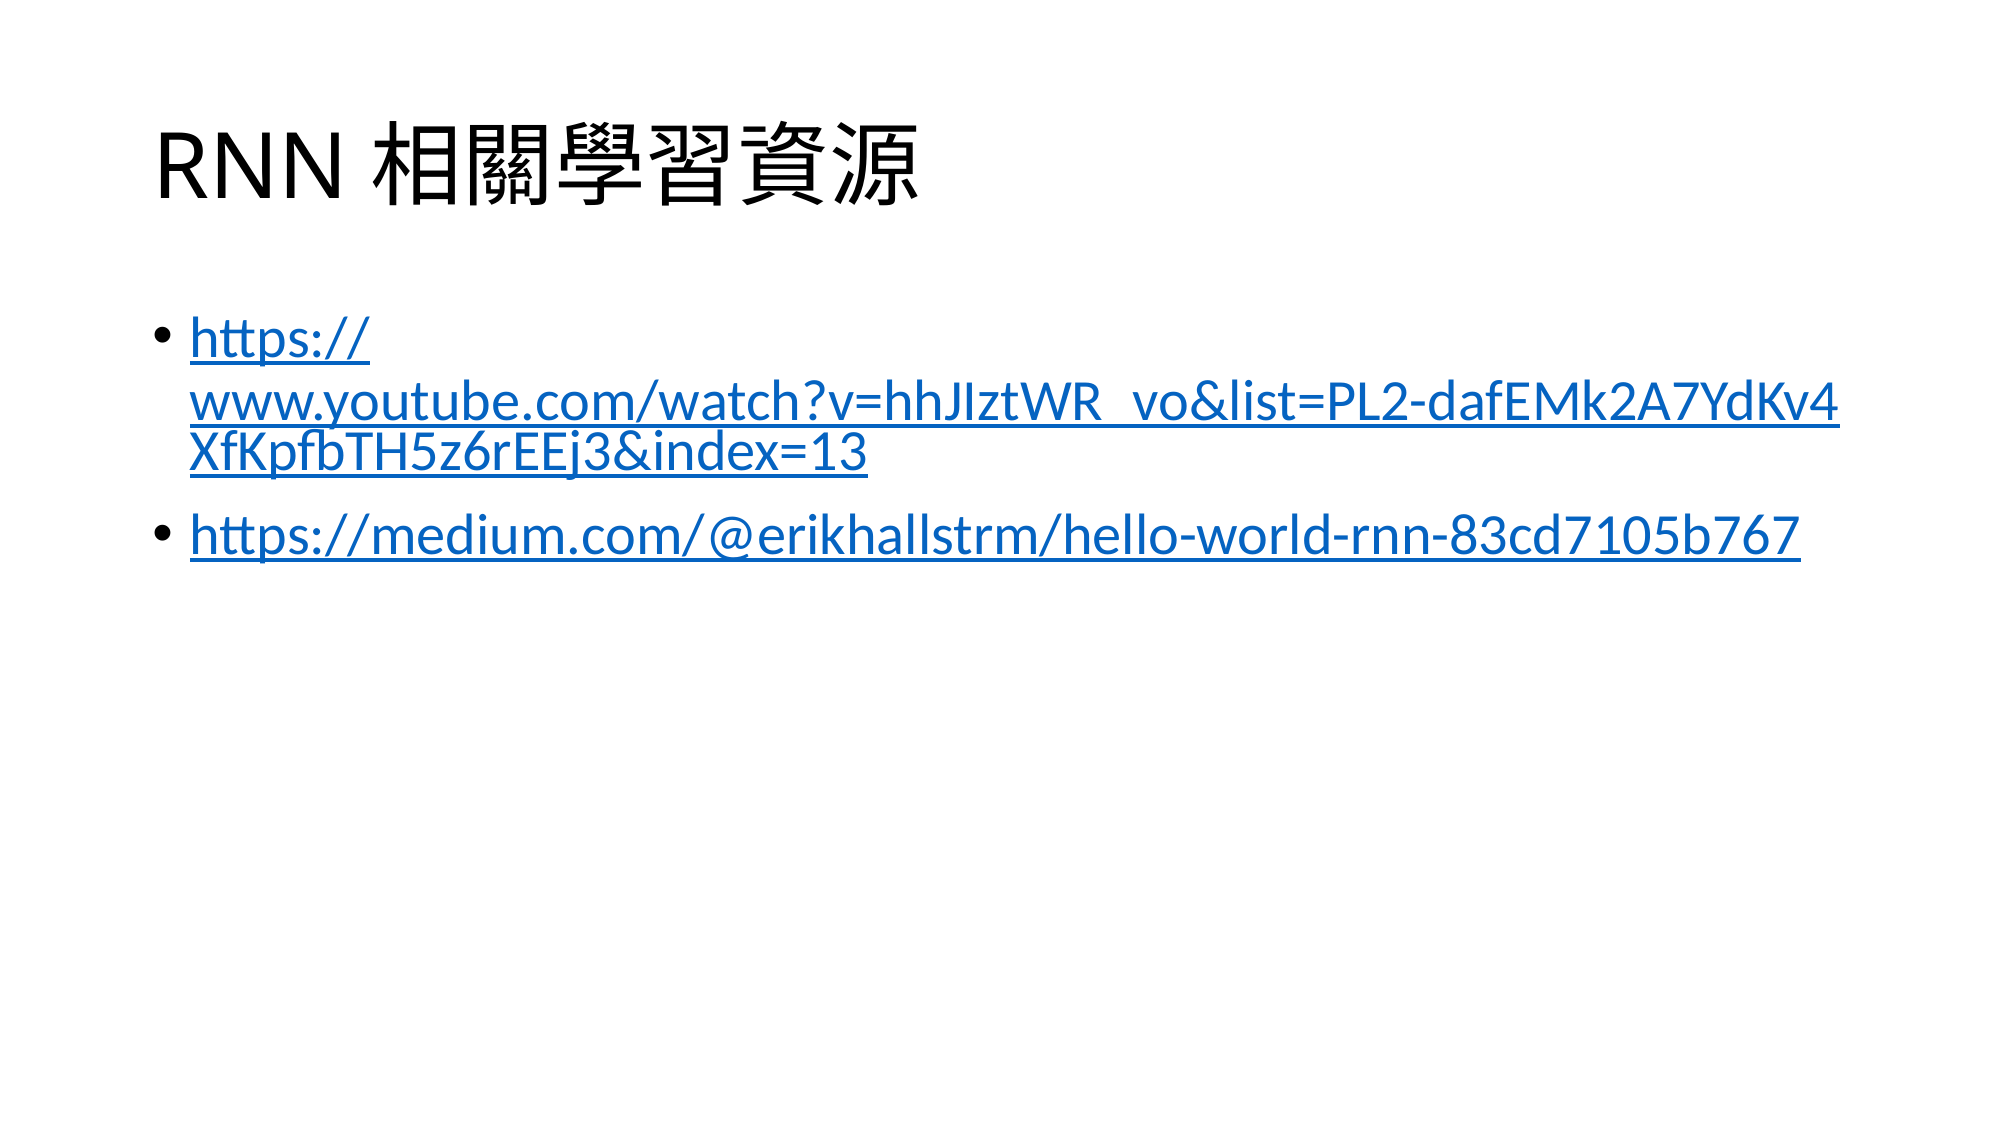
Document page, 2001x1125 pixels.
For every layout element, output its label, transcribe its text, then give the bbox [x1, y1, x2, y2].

title RNN相關學習資源 [137, 59, 1863, 278]
list https://www.youtube.com/watch?v=hhJIztWR_vo&list=PL2-dafEMk2A7YdKv4XfKpfbTH5z6rEEj3&index=13 https://medium.com/@erikhallstrm/hello-world-rnn-83cd7105b767 [137, 299, 1863, 1014]
